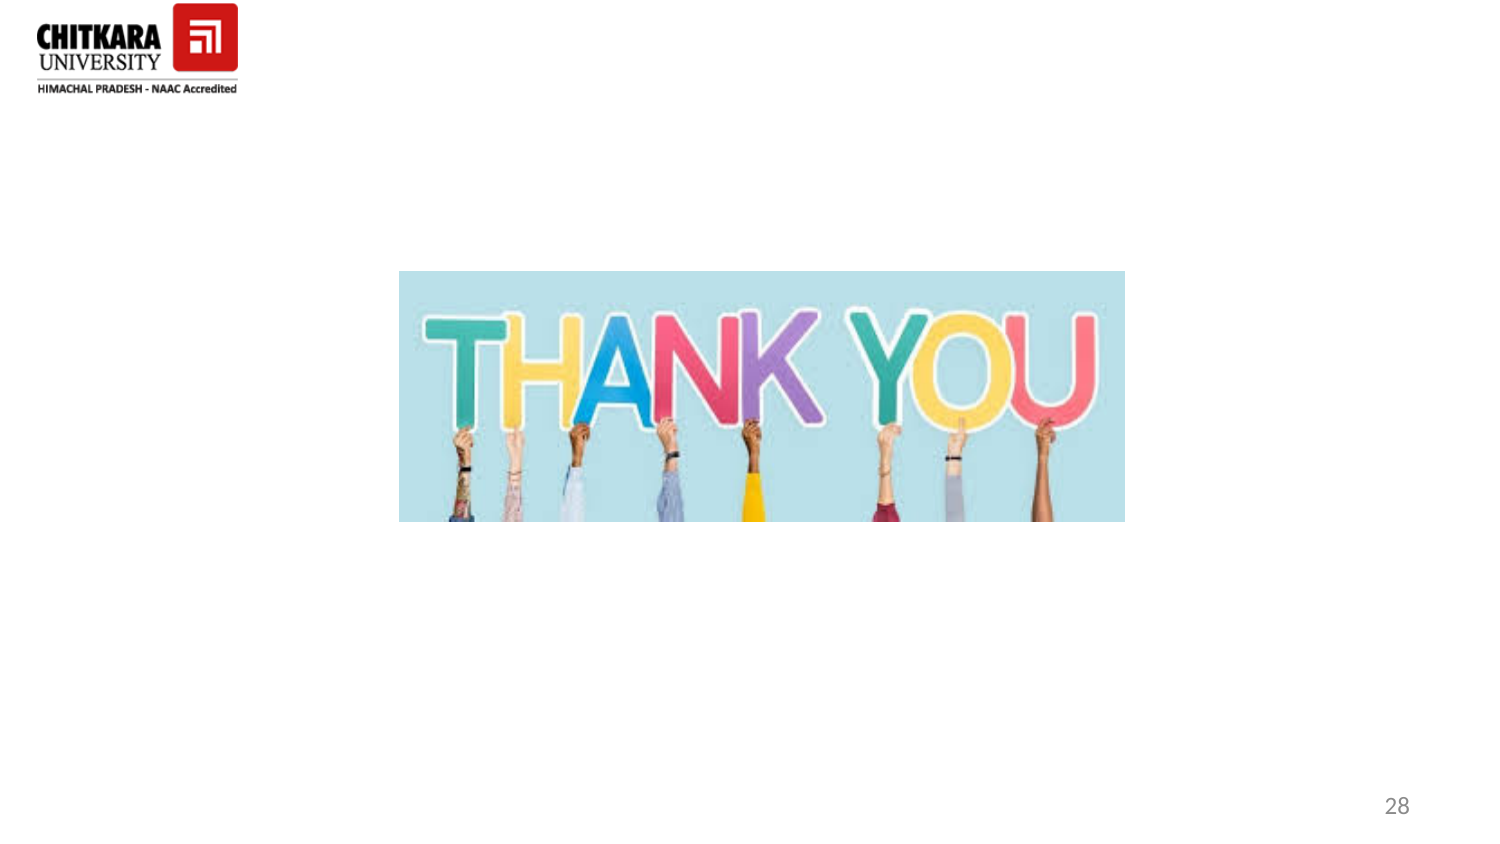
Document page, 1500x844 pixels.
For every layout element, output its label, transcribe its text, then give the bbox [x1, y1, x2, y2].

slide_number 28 [1074, 782, 1425, 827]
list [399, 271, 1125, 523]
picture [37, 3, 238, 97]
